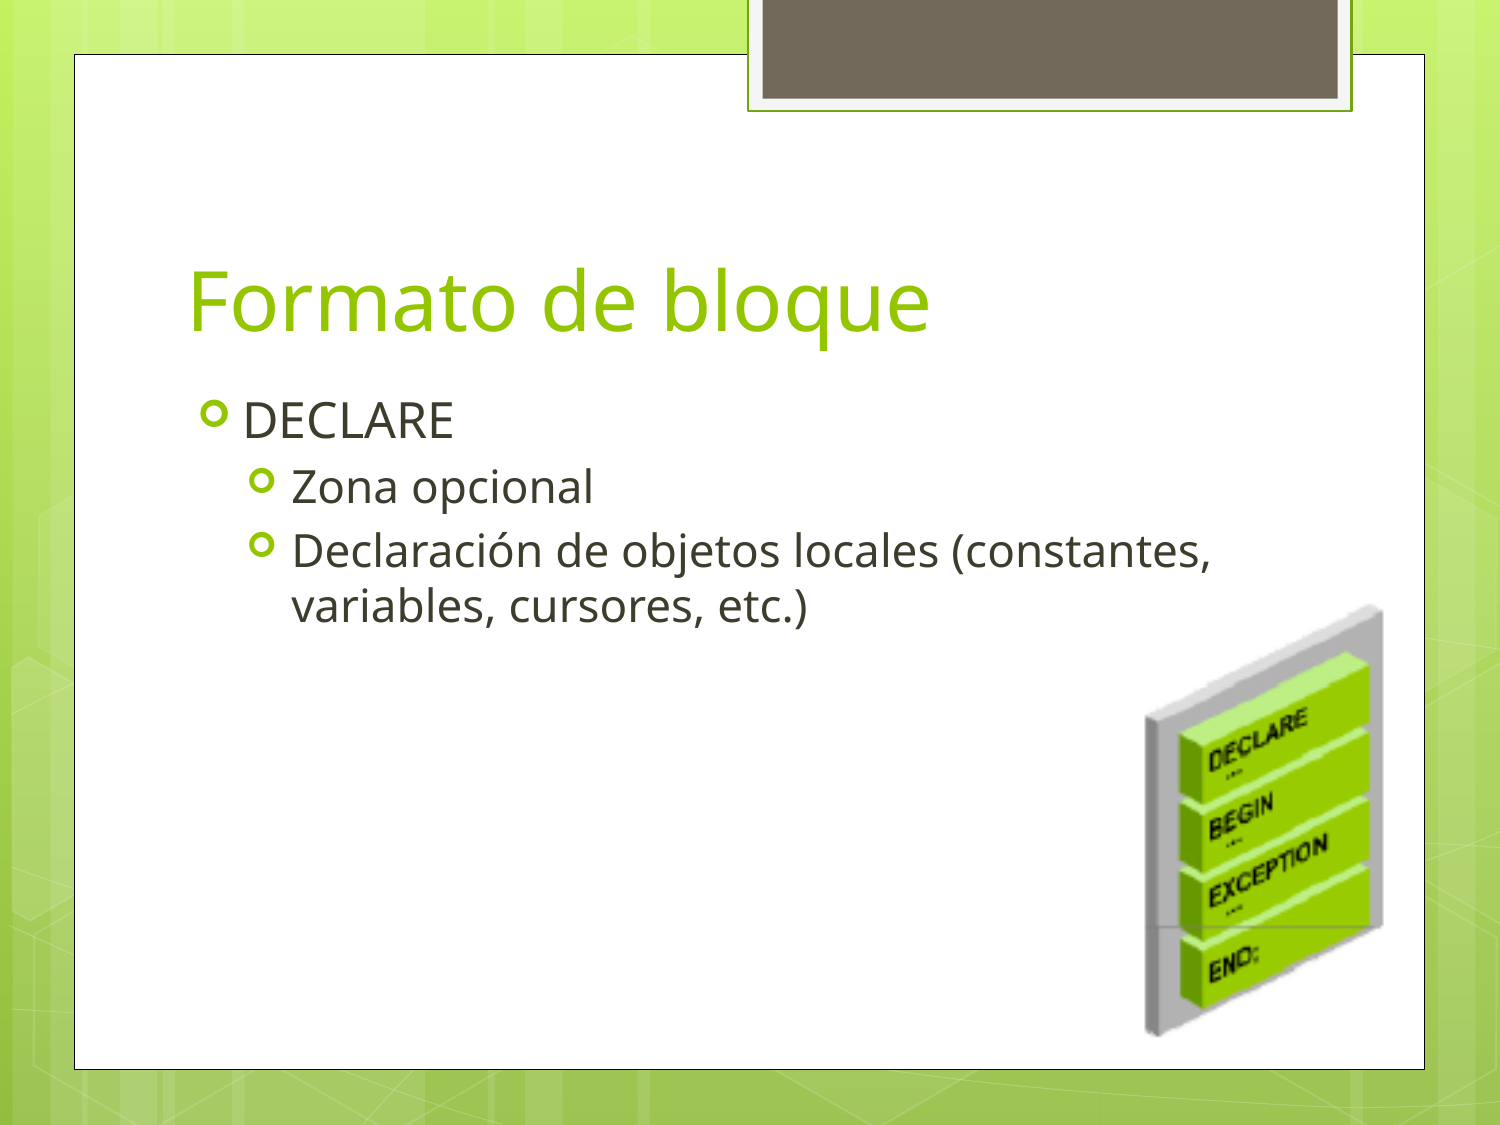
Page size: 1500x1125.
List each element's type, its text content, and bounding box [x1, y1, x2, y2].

picture [1126, 597, 1411, 1059]
title Formato de bloque [171, 168, 1324, 357]
list DECLARE Zona opcional Declaración de objetos locales (constantes, variables, cursores, etc.) [171, 381, 1283, 957]
